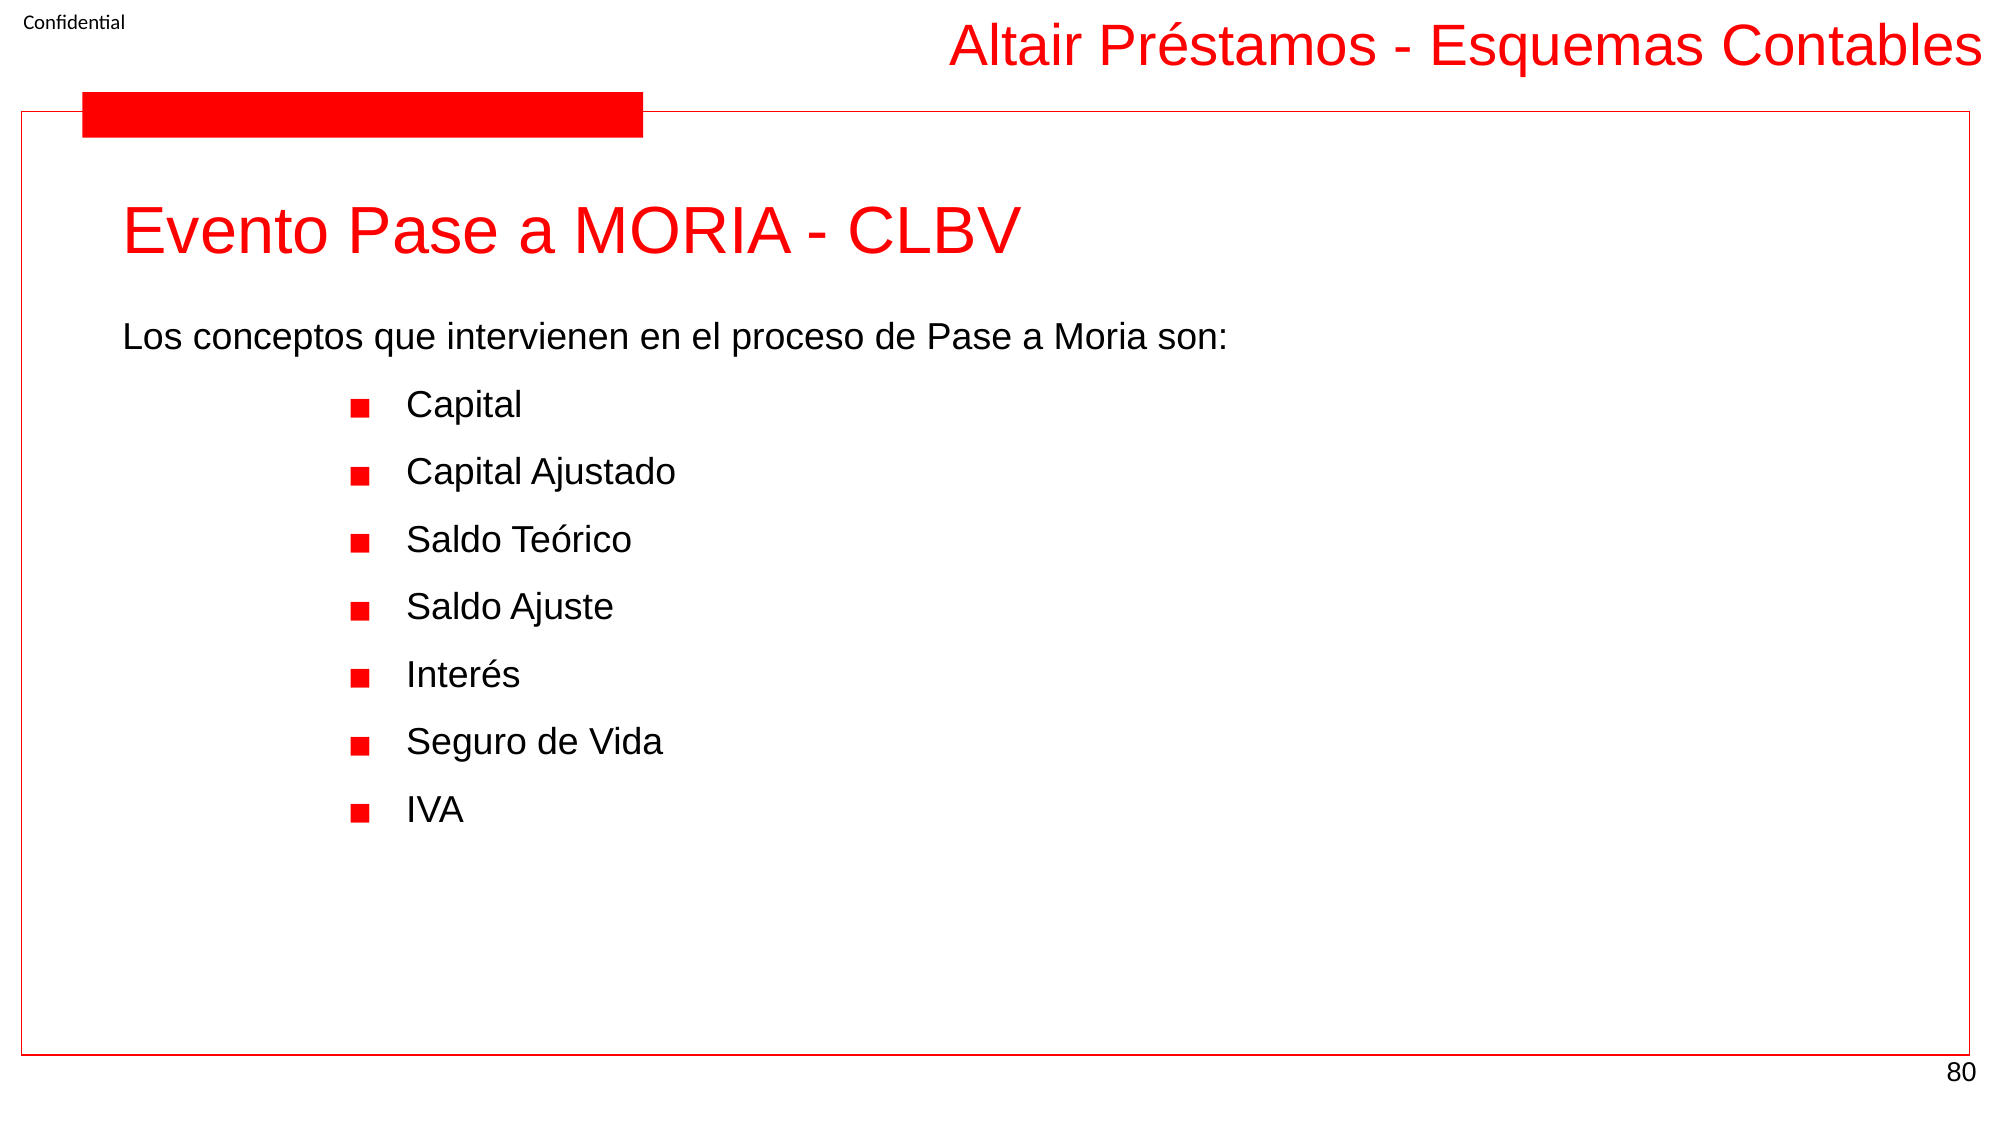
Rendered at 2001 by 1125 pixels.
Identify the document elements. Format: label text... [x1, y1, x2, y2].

slide_number ‹#› [1871, 1038, 1992, 1125]
text_box Evento Pase a MORIA - CLBV Los conceptos que intervienen en el proceso de Pase a Moria son: Capital Capital Ajustado Saldo Teórico Saldo Ajuste Interés Seguro de Vida IVA [107, 179, 1893, 905]
text_box [21, 111, 1970, 1056]
text_box Altair Préstamos - Esquemas Contables [0, 0, 2000, 96]
text_box [82, 92, 644, 138]
